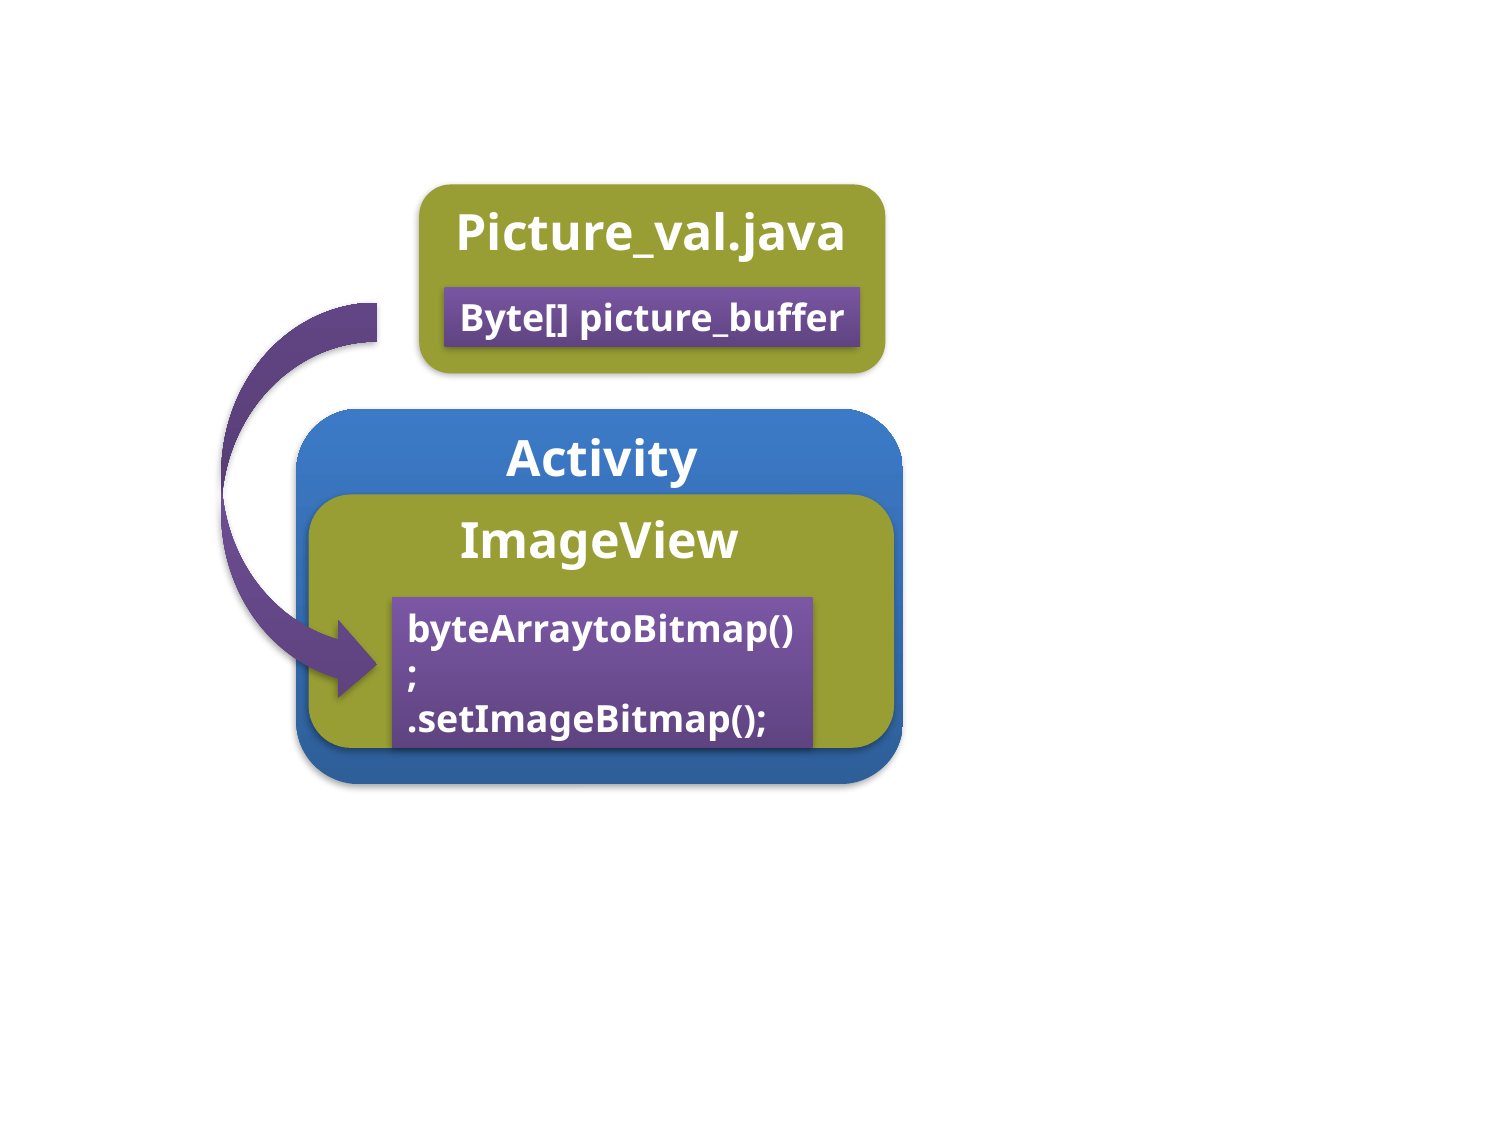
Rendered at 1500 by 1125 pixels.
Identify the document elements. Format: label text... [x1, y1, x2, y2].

text_box Picture_val.java [440, 193, 862, 269]
text_box ImageView [445, 501, 754, 577]
text_box [221, 302, 378, 698]
text_box byteArraytoBitmap(); .setImageBitmap(); [392, 597, 813, 748]
text_box [419, 184, 886, 374]
text_box Activity [491, 418, 713, 492]
text_box [296, 408, 904, 785]
text_box [307, 493, 895, 749]
text_box Byte[] picture_buffer [444, 287, 861, 347]
